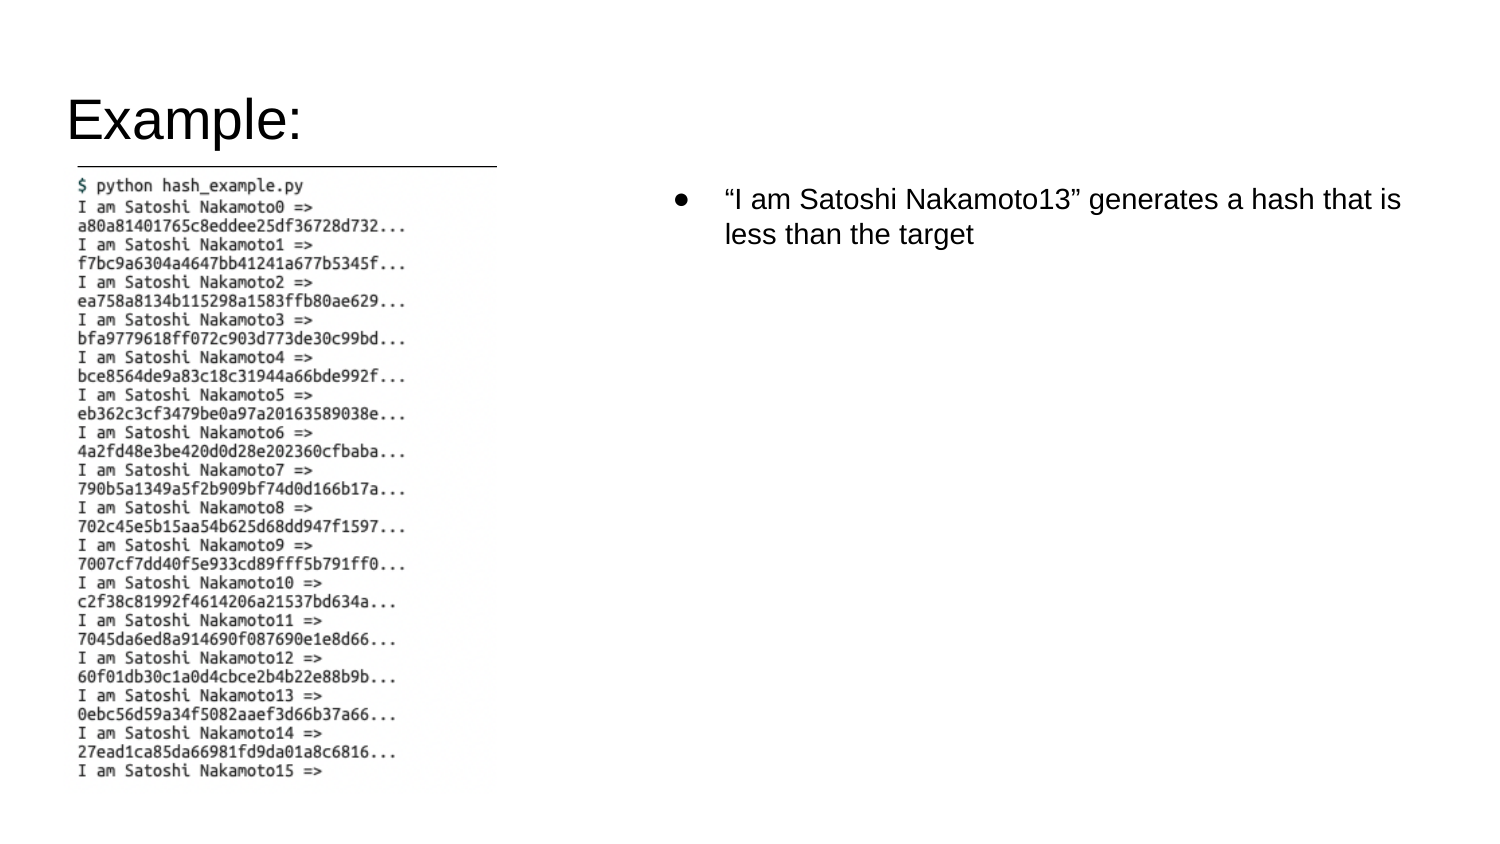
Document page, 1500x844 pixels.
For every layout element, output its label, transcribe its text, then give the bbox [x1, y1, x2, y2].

title Example: [51, 72, 1449, 167]
picture [63, 166, 497, 794]
text_box “I am Satoshi Nakamoto13” generates a hash that is less than the target [634, 165, 1438, 301]
